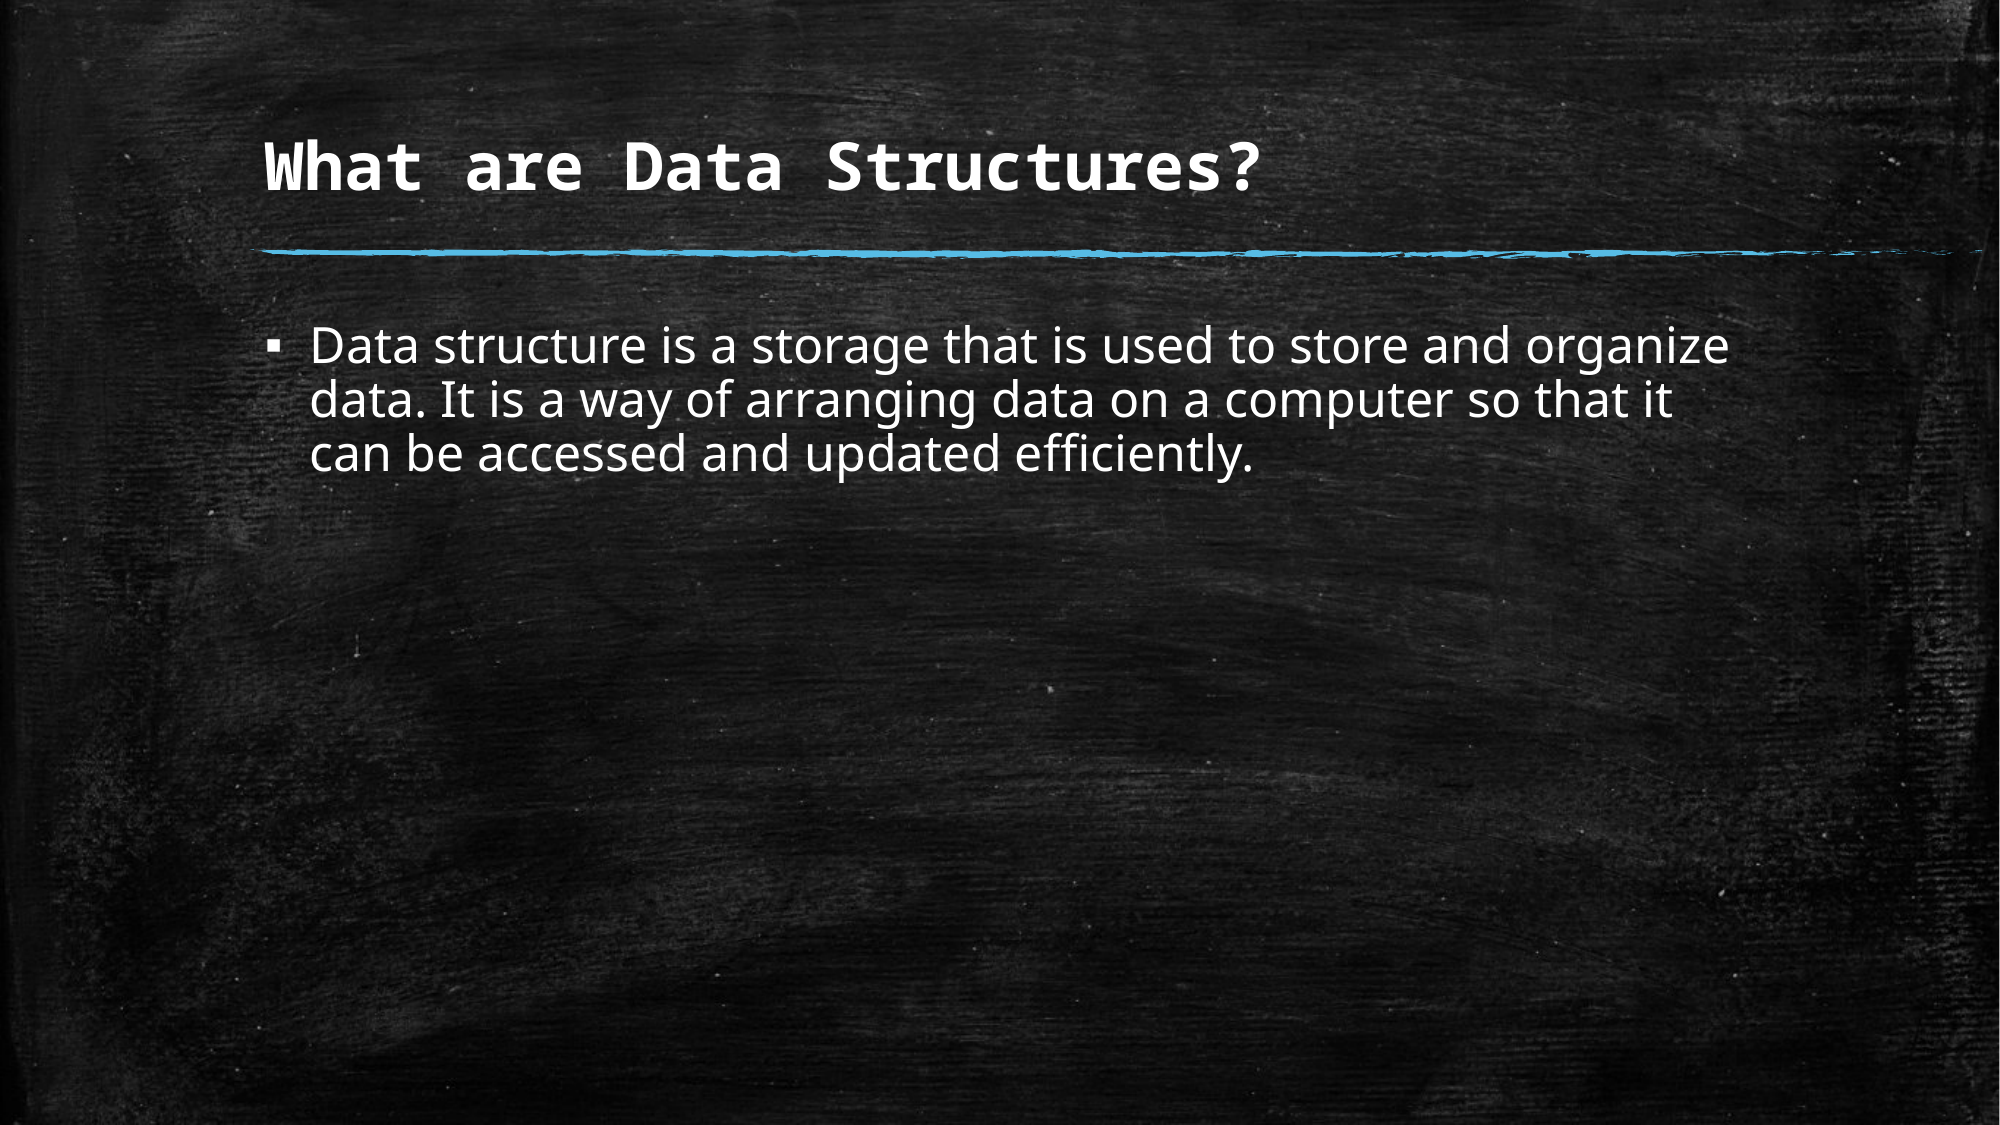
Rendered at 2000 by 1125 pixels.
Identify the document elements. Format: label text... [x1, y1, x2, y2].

list Data structure is a storage that is used to store and organize data. It is a way of arranging data on a computer so that it can be accessed and updated efficiently. [249, 312, 1750, 1013]
picture [0, 0, 2000, 1125]
title What are Data Structures? [249, 45, 1750, 213]
